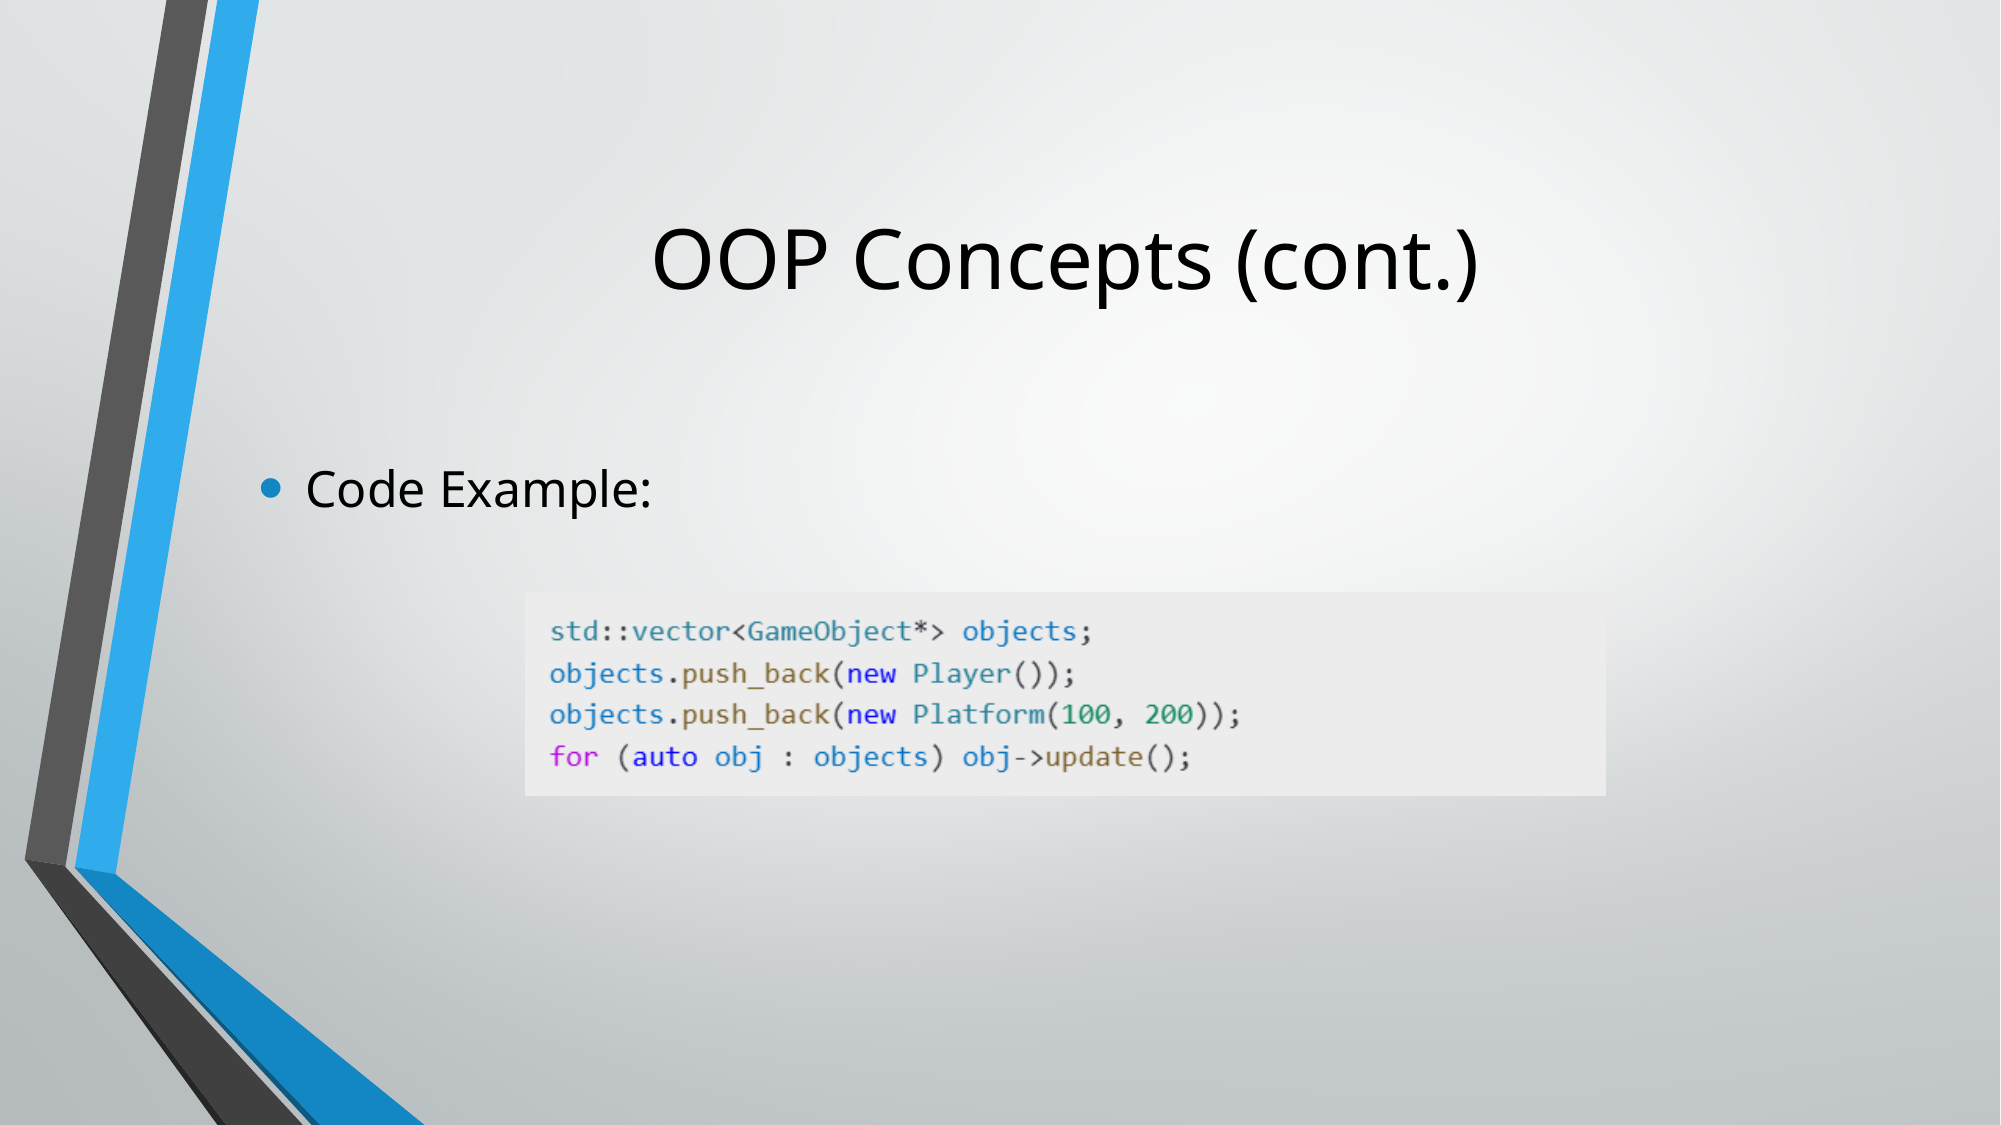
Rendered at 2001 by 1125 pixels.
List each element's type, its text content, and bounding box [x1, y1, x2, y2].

picture [525, 591, 1606, 796]
list Code Example: [243, 437, 1887, 950]
title OOP Concepts (cont.) [243, 112, 1887, 400]
